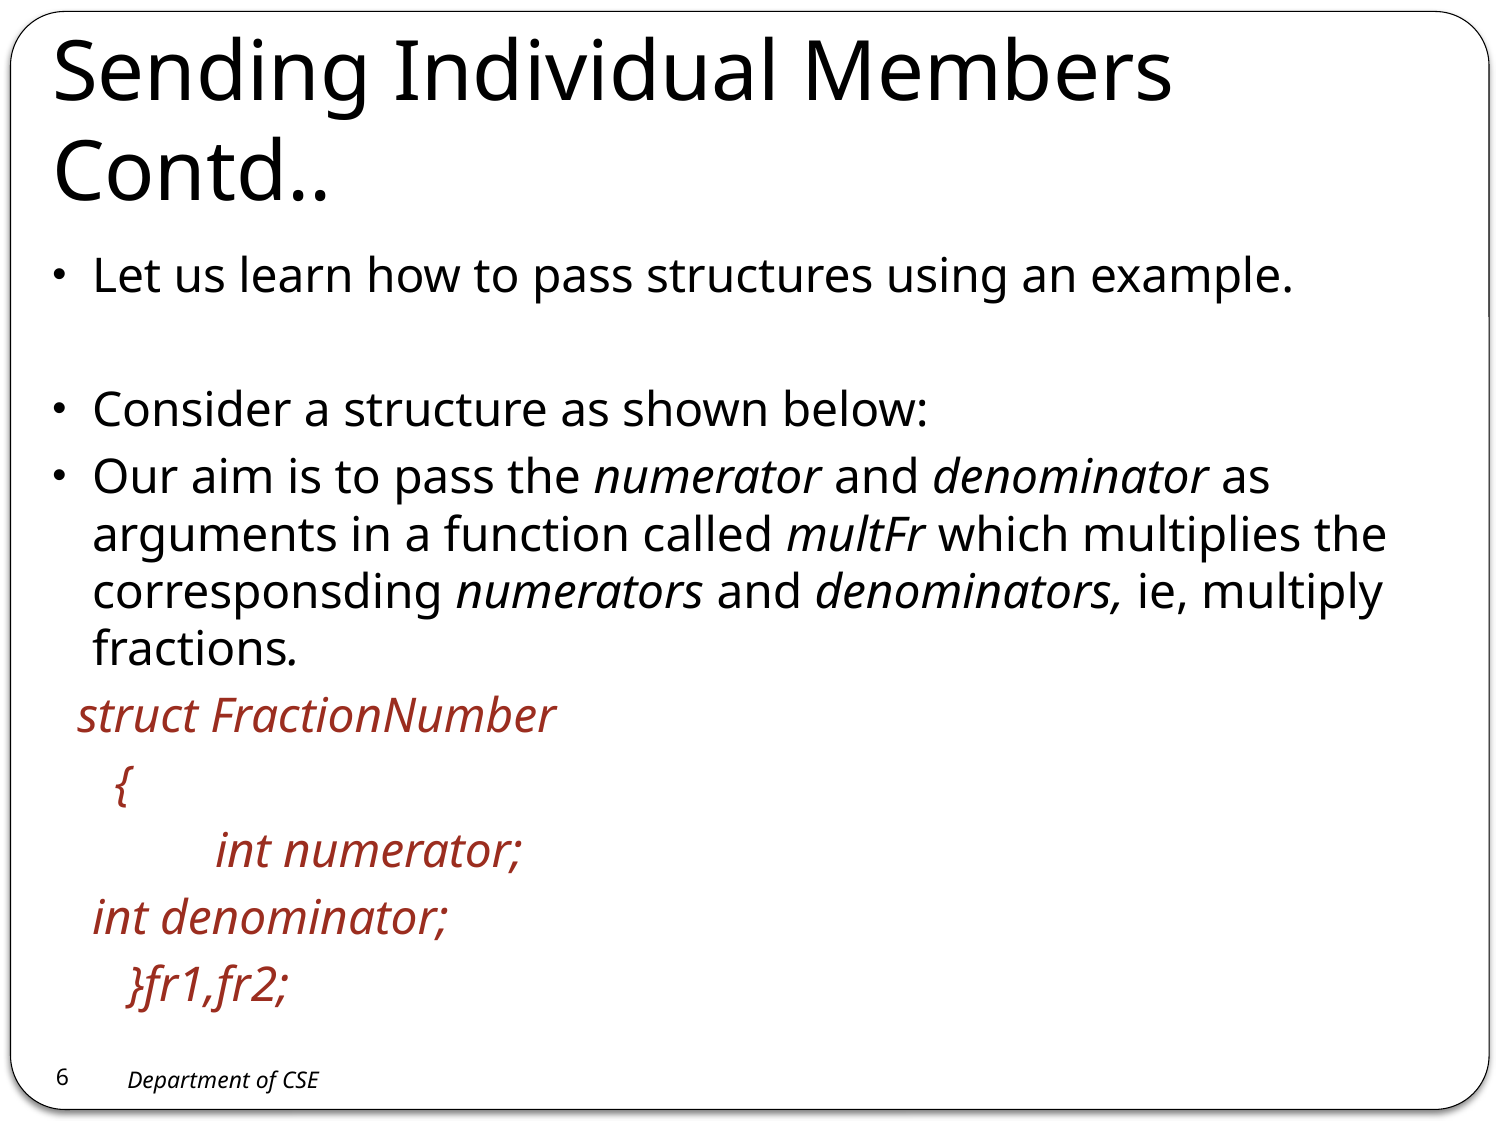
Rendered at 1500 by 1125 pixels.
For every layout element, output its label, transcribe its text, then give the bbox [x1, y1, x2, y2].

list Let us learn how to pass structures using an example. Consider a structure as shown below: Our aim is to pass the numerator and denominator as arguments in a function called multFr which multiplies the corresponsding numerators and denominators, ie, multiply fractions. struct FractionNumber { int numerator; int denominator; }fr1,fr2; [37, 237, 1463, 1025]
footer Department of CSE [112, 1062, 763, 1100]
slide_number 6 [24, 1050, 100, 1107]
title Sending Individual Members Contd.. [37, 45, 1463, 233]
